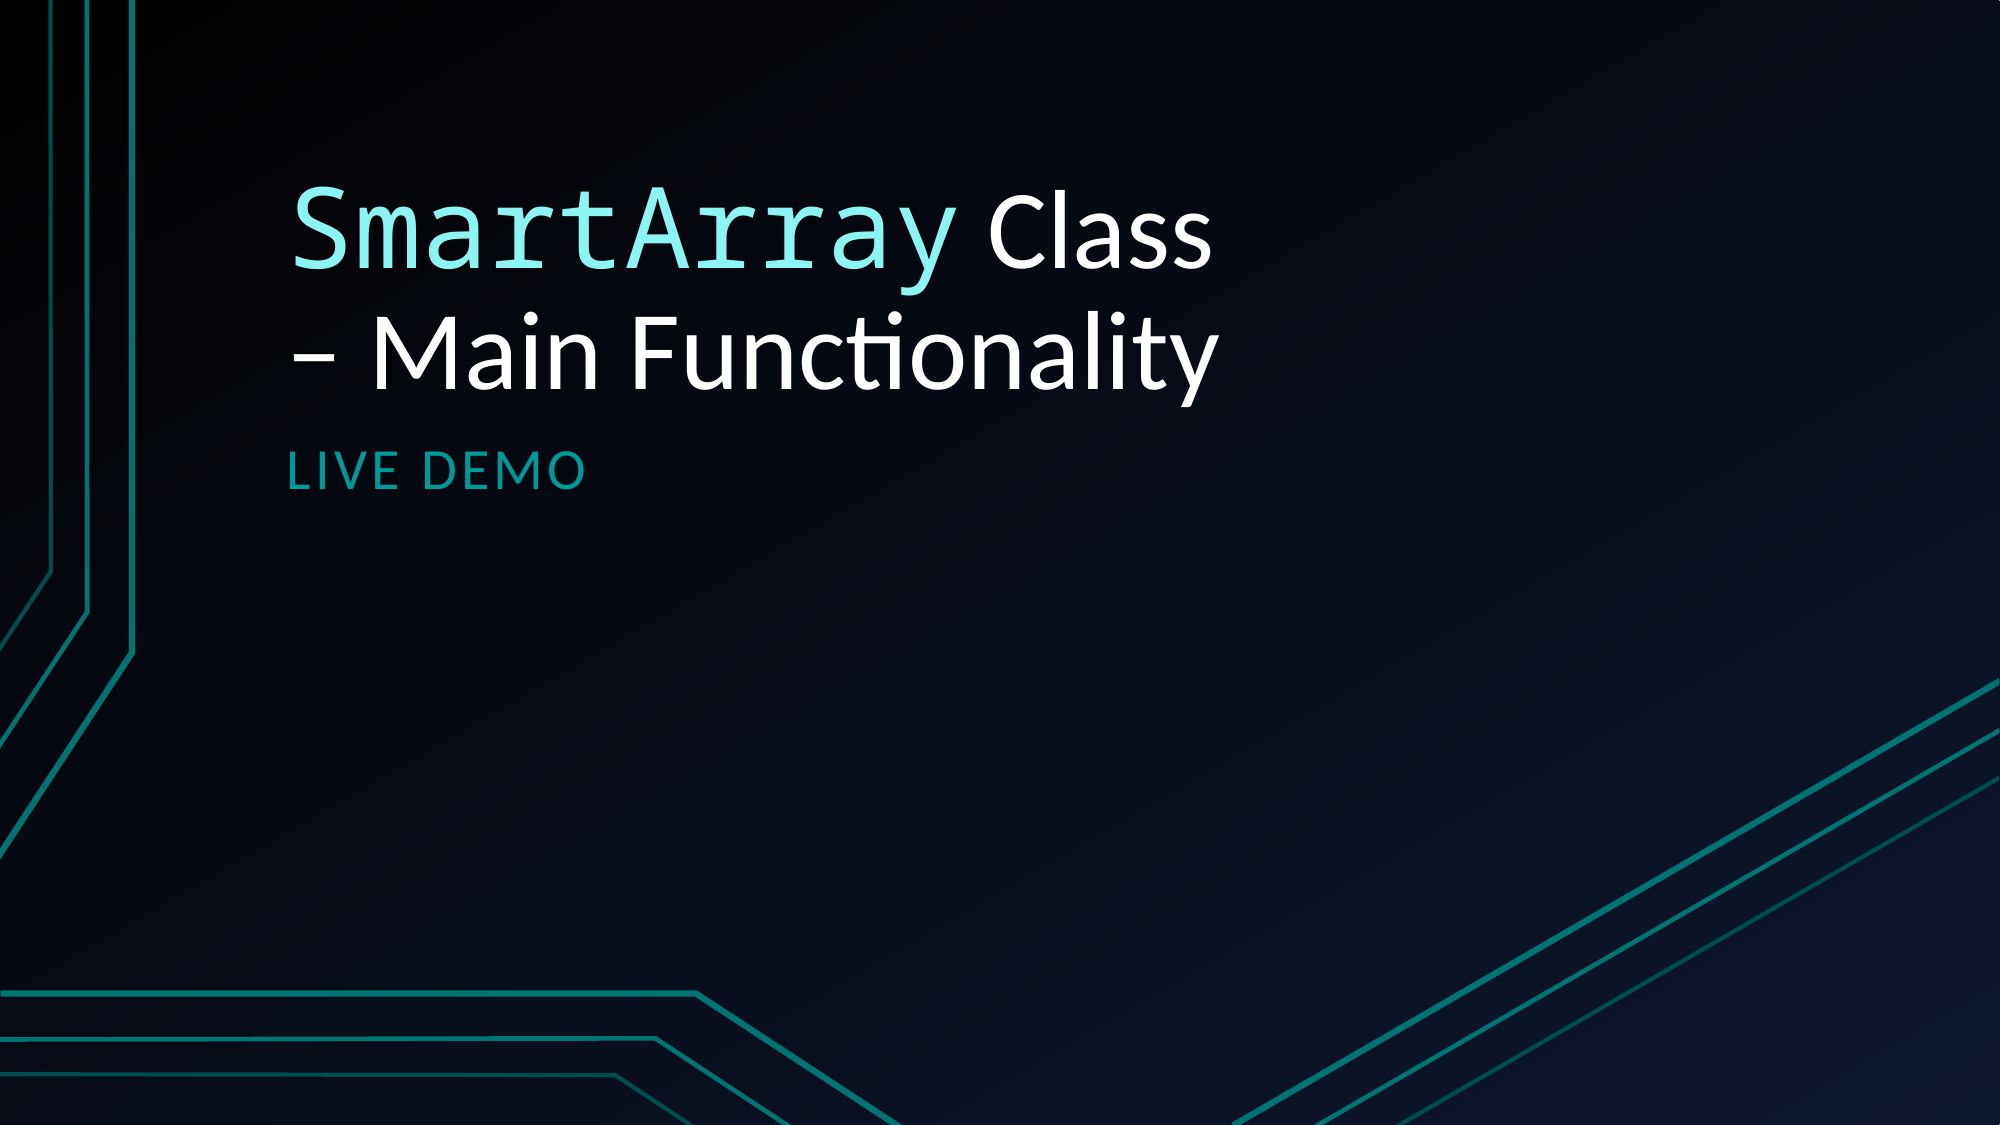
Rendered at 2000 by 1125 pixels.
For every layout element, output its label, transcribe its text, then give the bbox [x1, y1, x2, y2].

subtitle Live Demo [266, 429, 1700, 717]
title SmartArray Class – Main Functionality [266, 95, 1700, 424]
